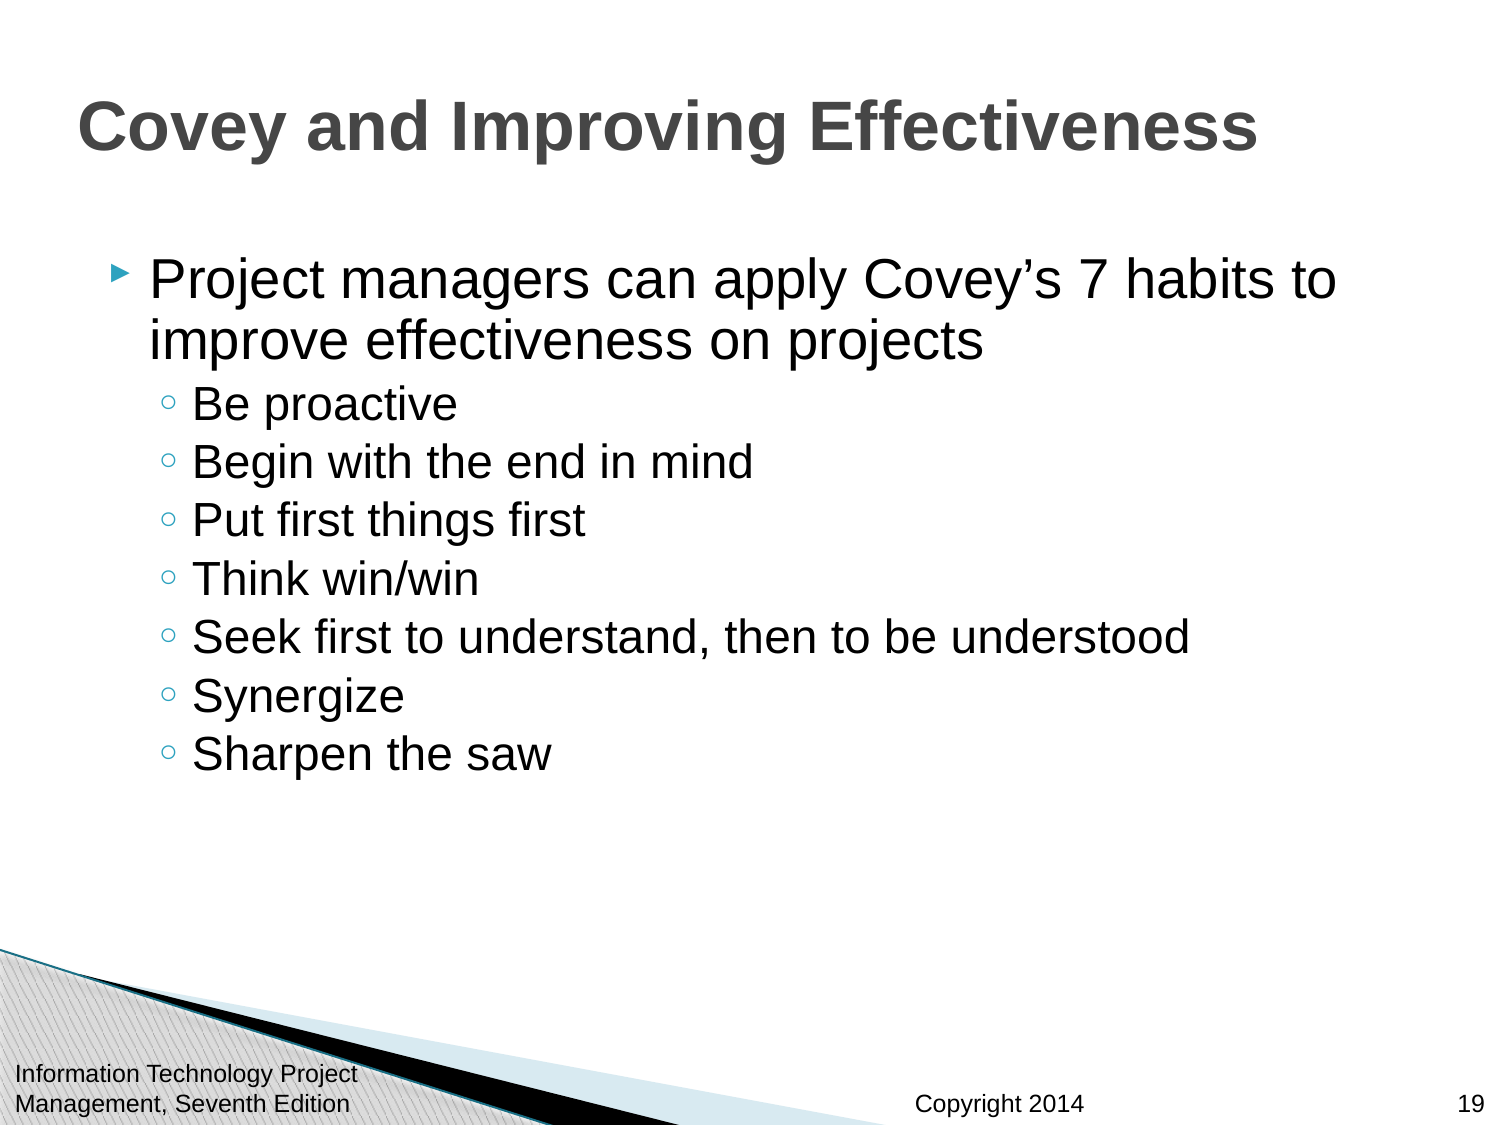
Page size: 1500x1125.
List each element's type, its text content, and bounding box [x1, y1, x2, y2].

footer Information Technology Project Management, Seventh Edition [0, 1065, 425, 1125]
slide_number 19 [1408, 1065, 1500, 1125]
list Project managers can apply Covey’s 7 habits to improve effectiveness on projects Be proactive Begin with the end in mind Put first things first Think win/win Seek first to understand, then to be understood Synergize Sharpen the saw [74, 242, 1426, 986]
title Covey and Improving Effectiveness [62, 45, 1425, 200]
